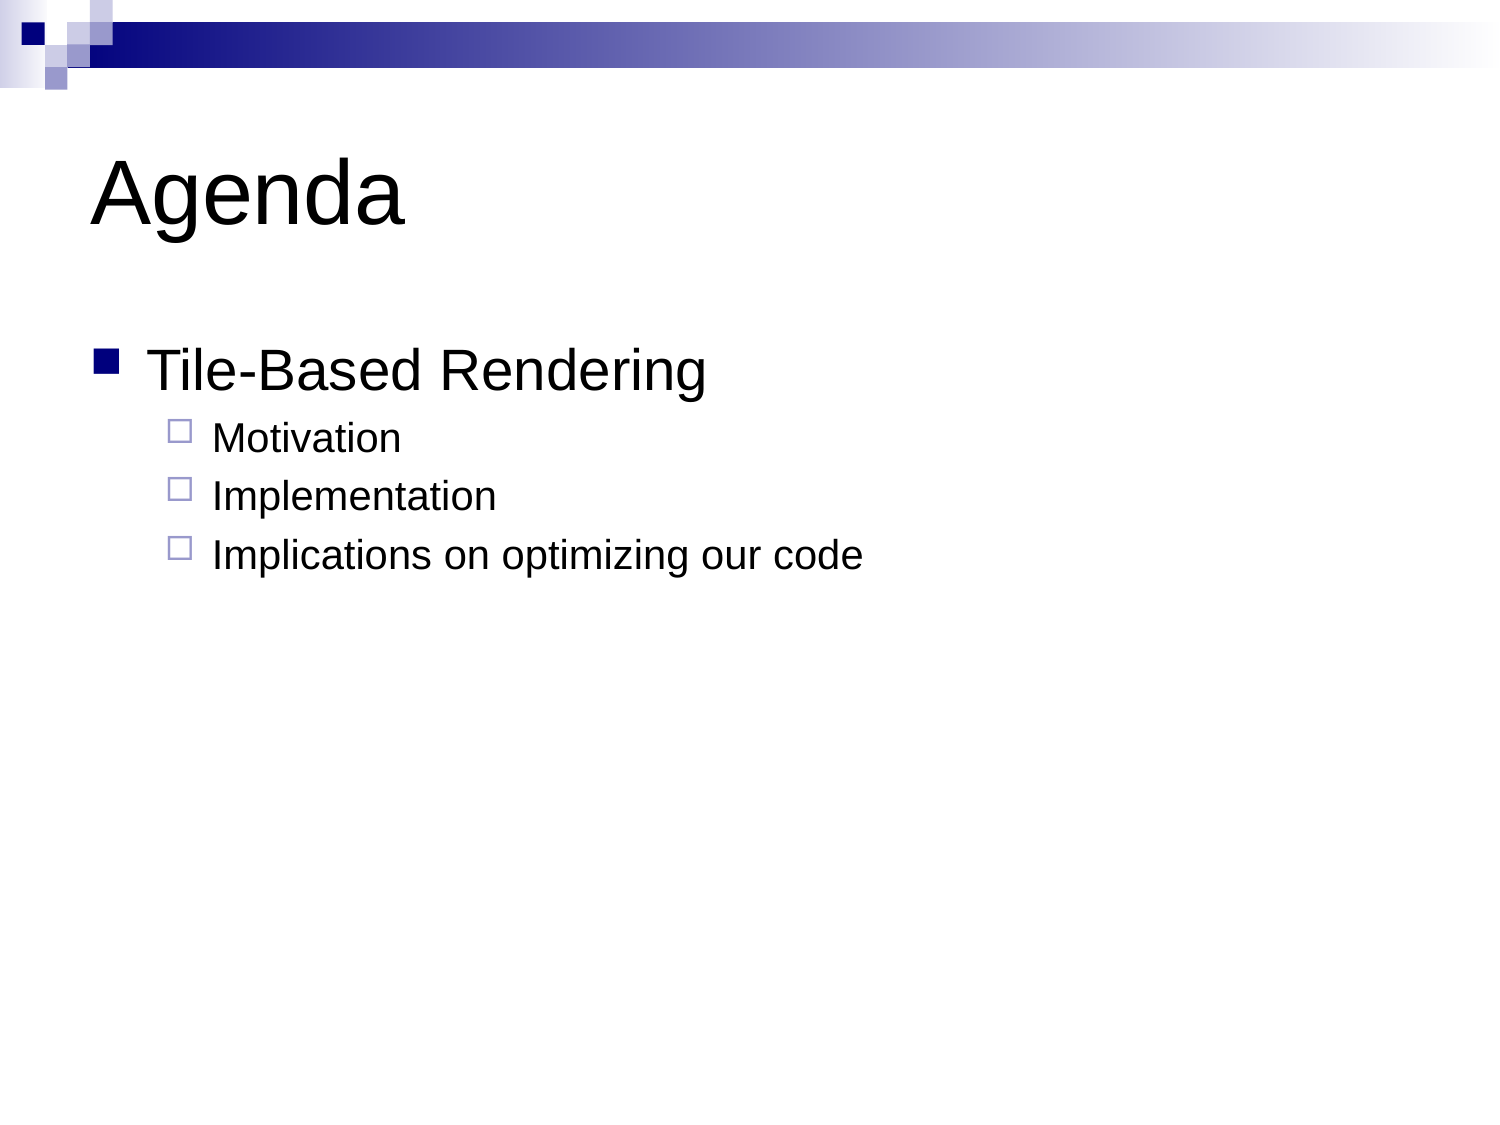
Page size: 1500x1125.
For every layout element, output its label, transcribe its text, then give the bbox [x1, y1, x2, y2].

list Tile-Based Rendering Motivation Implementation Implications on optimizing our code [75, 324, 1500, 1075]
title Agenda [75, 75, 1425, 300]
